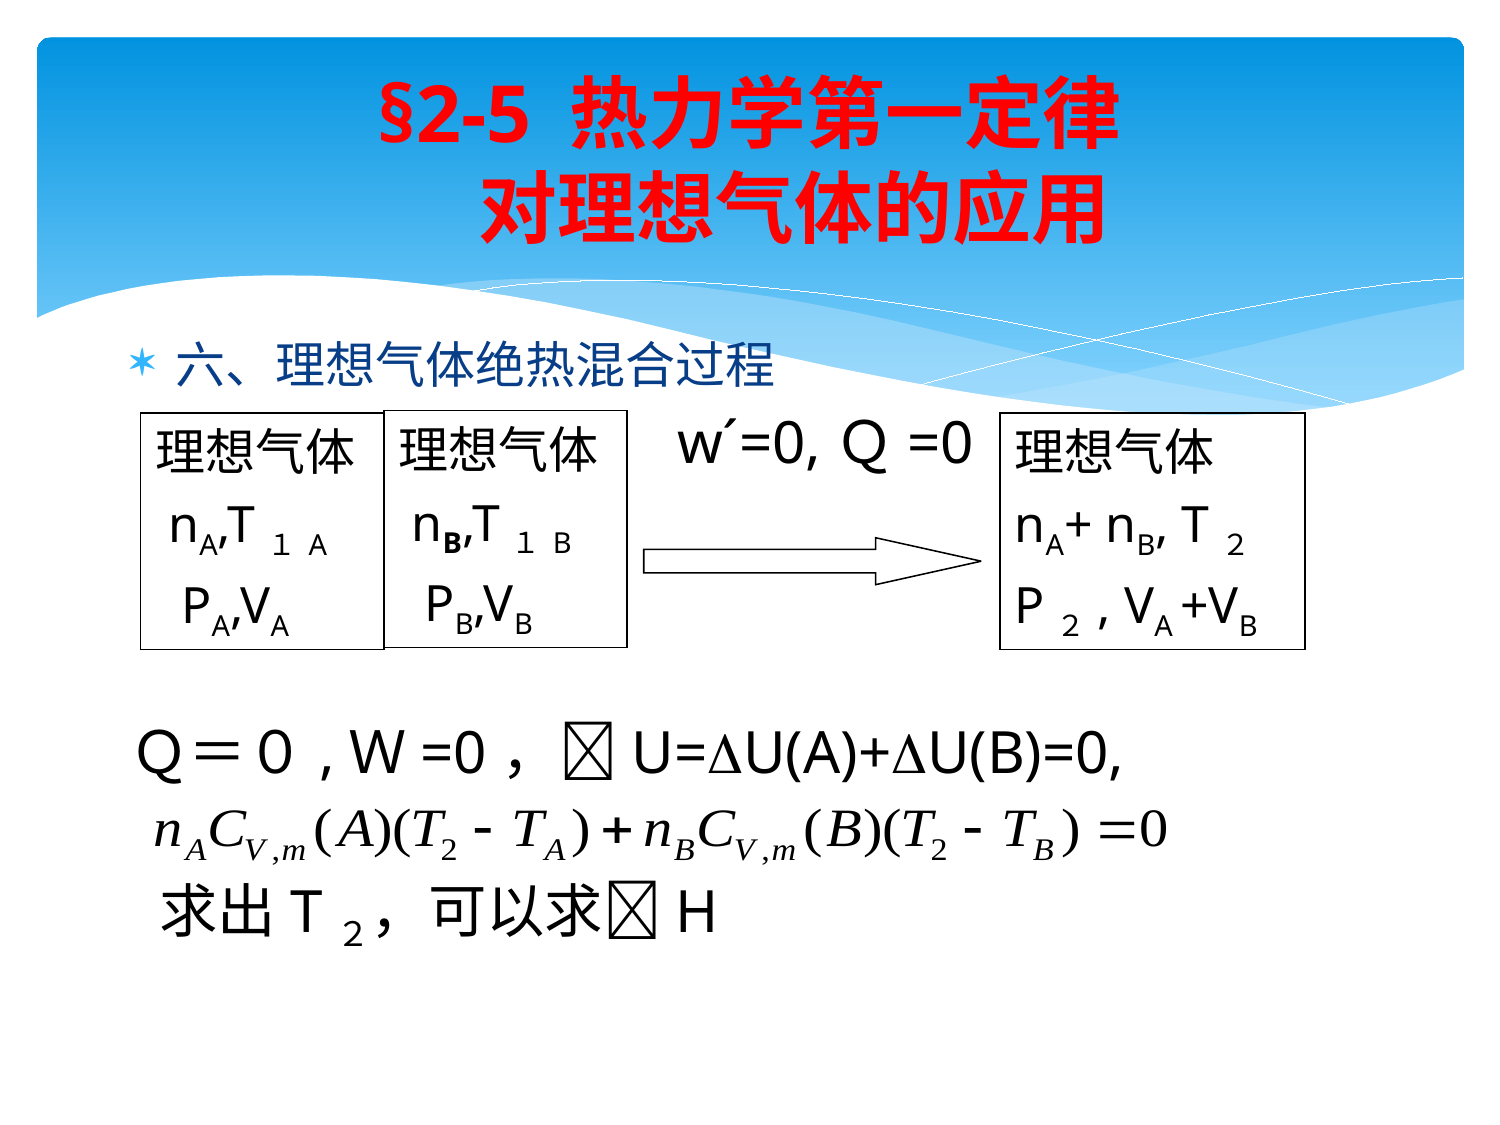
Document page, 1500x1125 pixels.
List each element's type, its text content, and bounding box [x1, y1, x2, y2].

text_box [140, 396, 1306, 697]
title §2-5 热力学第一定律 对理想气体的应用 [75, 55, 1425, 261]
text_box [144, 792, 1180, 879]
text_box Ｑ＝０,Ｗ=0，U=U(A)+U(B)=0, [115, 721, 1266, 793]
list 六、理想气体绝热混合过程 [115, 326, 1331, 893]
text_box 求出T２，可以求H [144, 888, 927, 953]
